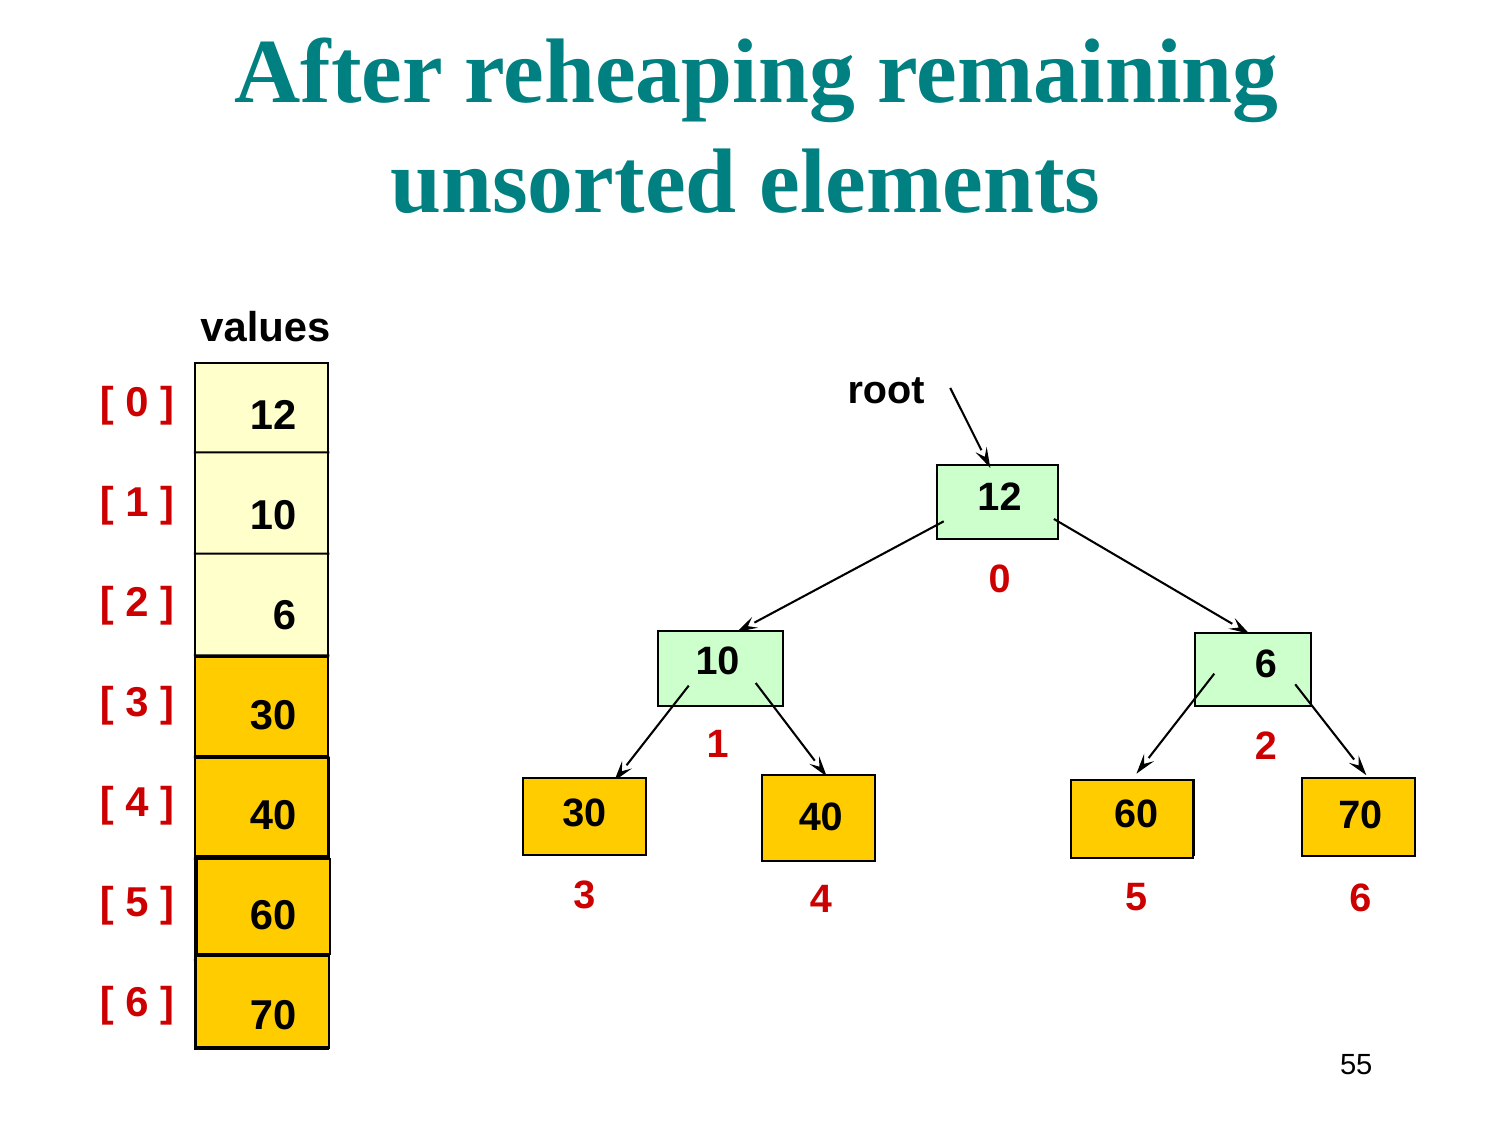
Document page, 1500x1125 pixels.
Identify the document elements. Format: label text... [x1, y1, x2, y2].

text_box 40 4 [786, 784, 863, 927]
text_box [936, 464, 1059, 607]
text_box 6 2 [1221, 631, 1293, 774]
text_box [809, 756, 827, 775]
text_box 30 3 [550, 780, 626, 1066]
text_box [739, 616, 759, 629]
text_box [758, 630, 783, 706]
text_box [975, 446, 990, 463]
text_box [1195, 632, 1221, 706]
text_box [1293, 632, 1311, 706]
text_box [1228, 618, 1250, 634]
text_box [615, 760, 632, 777]
text_box [1070, 779, 1193, 858]
text_box 10 1 [672, 629, 758, 772]
text_box [657, 630, 672, 706]
text_box After reheaping remaining unsorted elements [59, 51, 1456, 239]
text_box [193, 362, 330, 1050]
text_box root [813, 358, 950, 418]
text_box [1302, 778, 1416, 857]
slide_number 55 [1287, 1029, 1388, 1101]
text_box [ 0 ] [ 1 ] [ 2 ] [ 3 ] [ 4 ] [ 5 ] [ 6 ] [84, 367, 188, 1033]
text_box values [185, 292, 346, 358]
text_box [523, 777, 646, 856]
text_box [1136, 753, 1155, 774]
text_box 70 6 [1326, 783, 1403, 926]
text_box 60 5 [1080, 782, 1172, 925]
list [101, 321, 1401, 1029]
text_box [761, 775, 875, 861]
text_box [1348, 755, 1367, 776]
